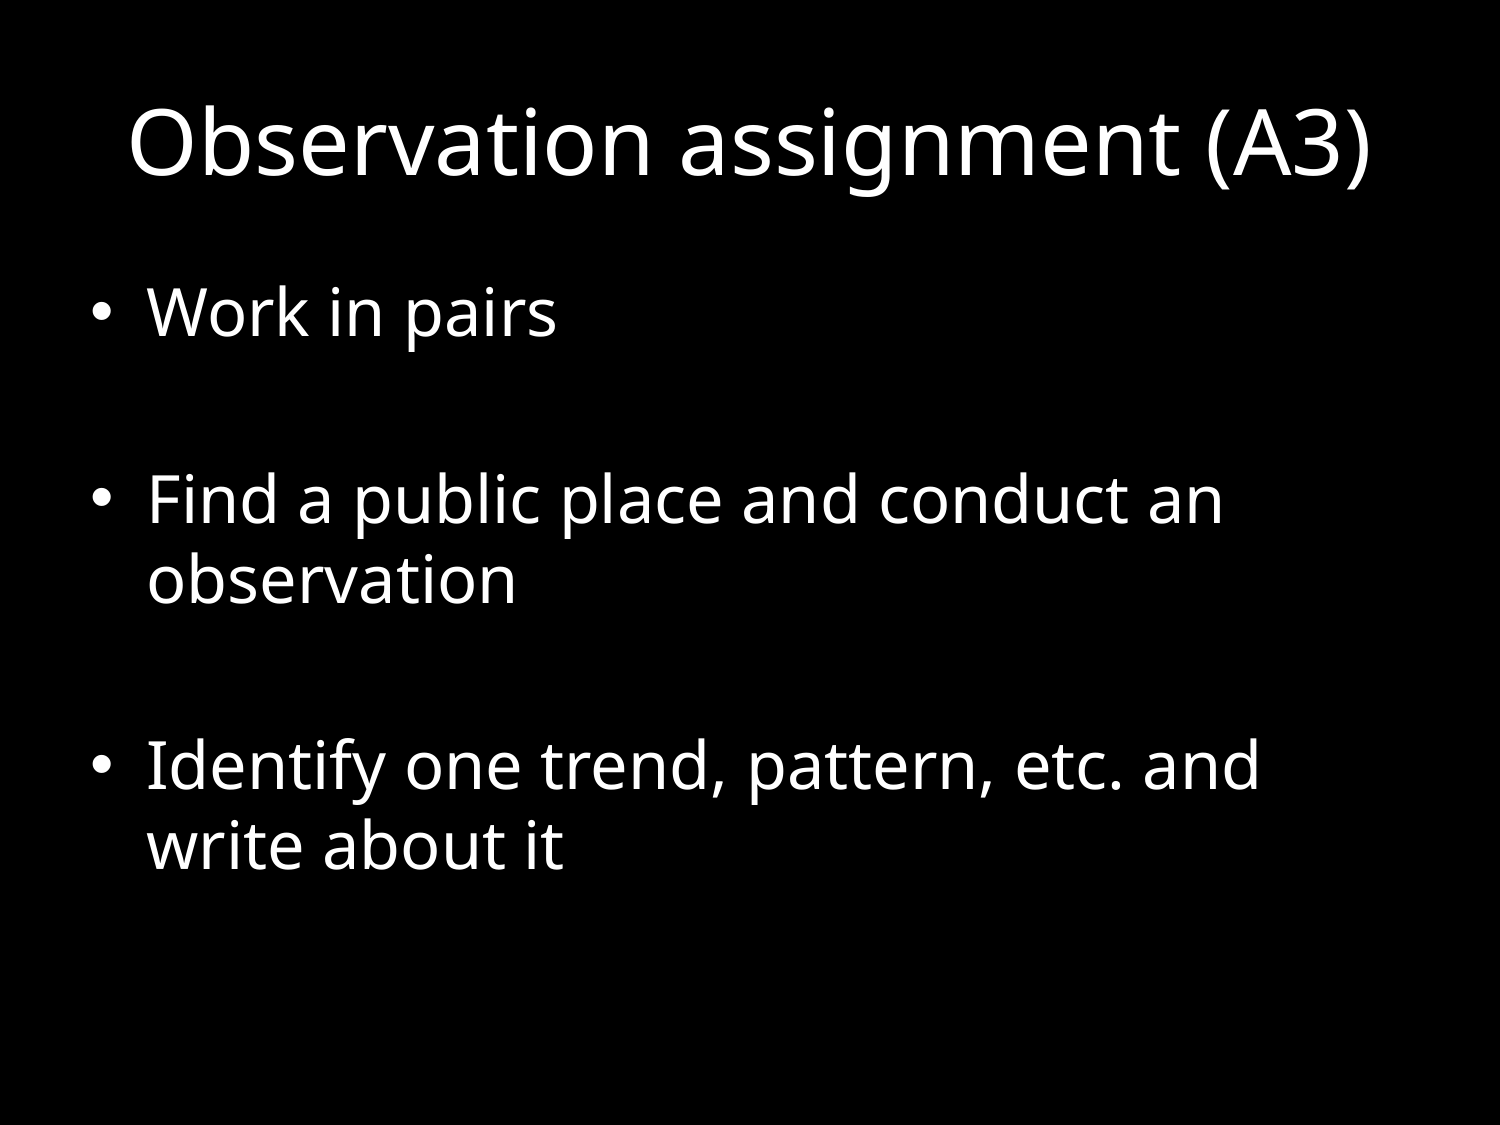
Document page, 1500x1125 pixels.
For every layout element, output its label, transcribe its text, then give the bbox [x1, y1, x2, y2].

list Work in pairs Find a public place and conduct an observation Identify one trend, pattern, etc. and write about it [75, 262, 1425, 1005]
title Observation assignment (A3) [75, 45, 1425, 233]
